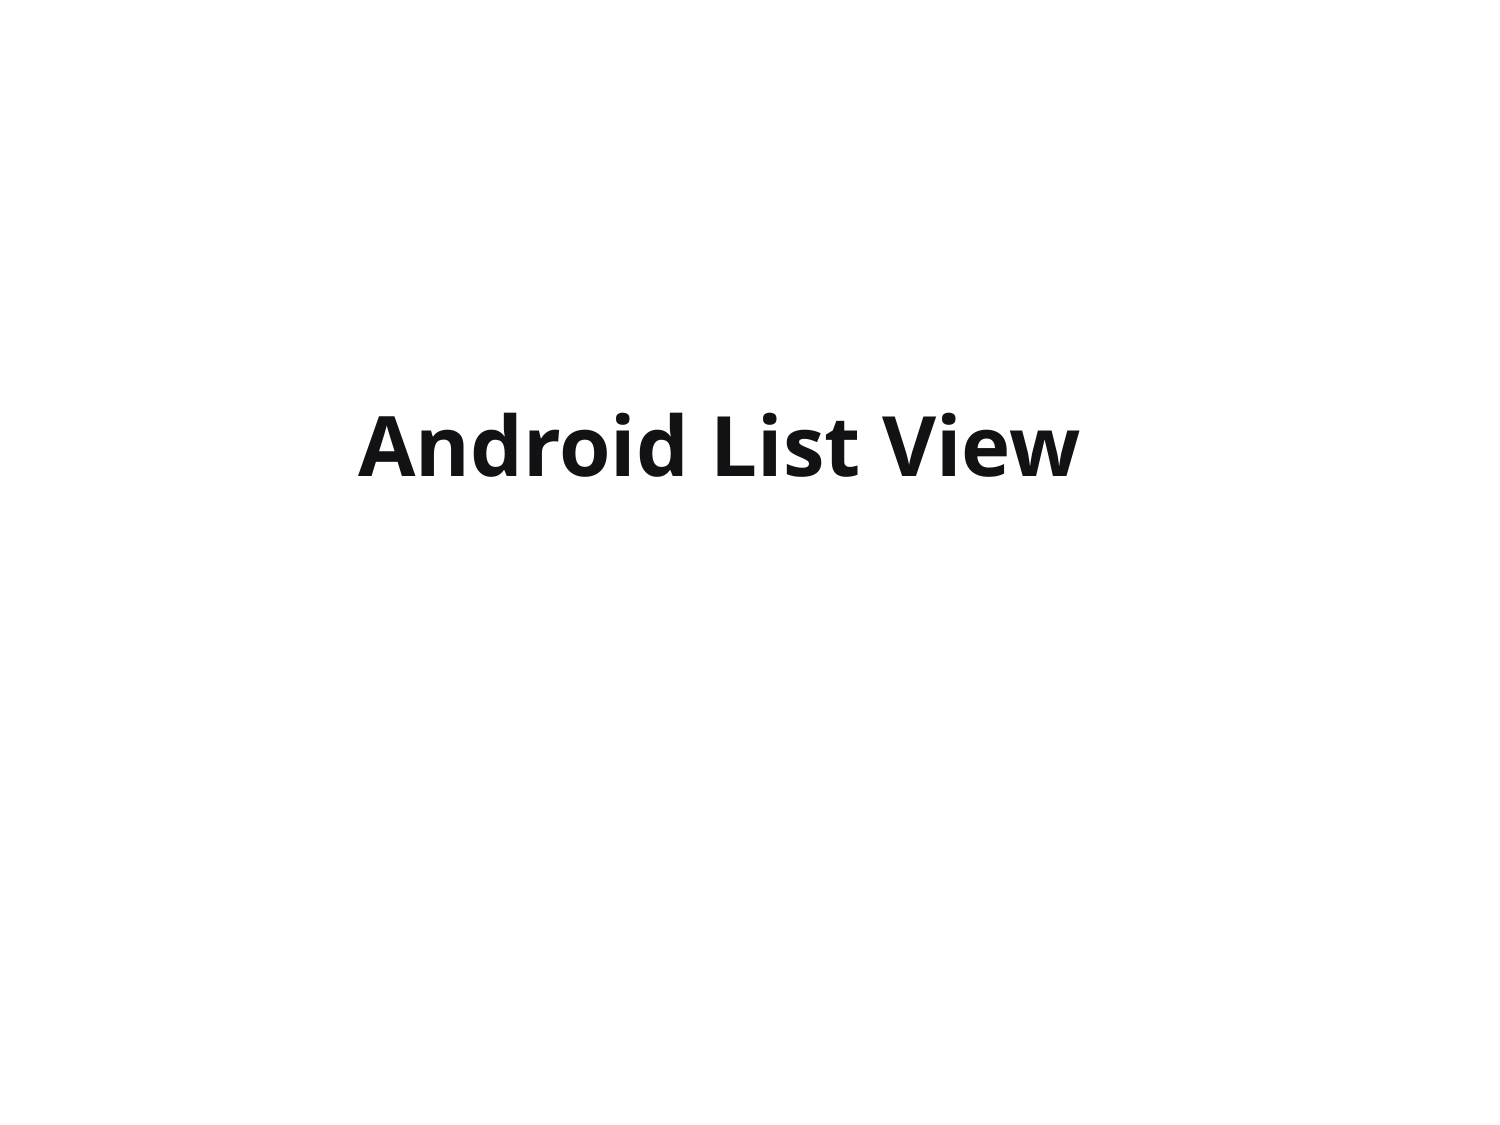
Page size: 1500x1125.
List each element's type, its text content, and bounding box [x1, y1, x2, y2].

text_box Android List View [343, 385, 1097, 501]
